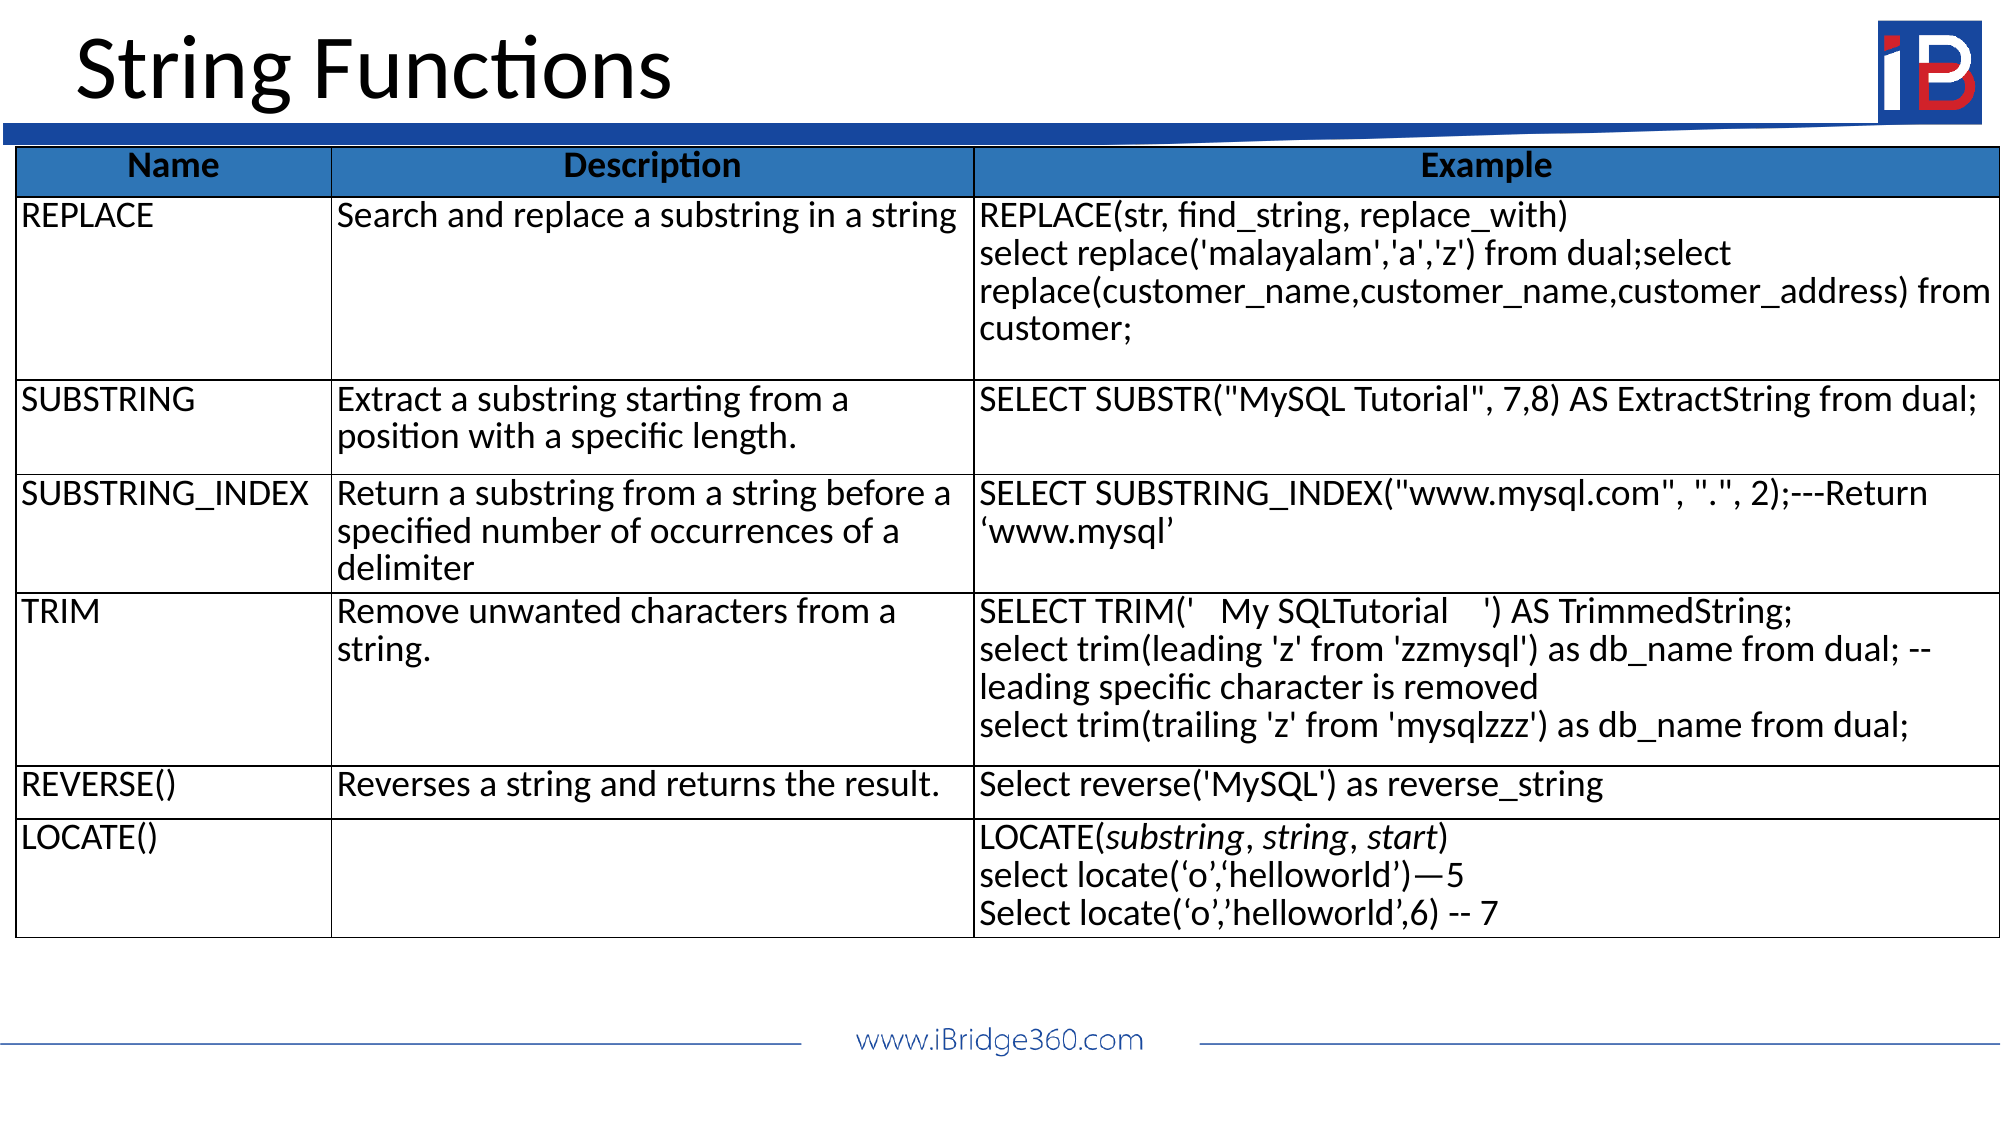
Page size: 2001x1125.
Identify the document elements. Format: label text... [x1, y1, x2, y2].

picture [0, 7, 1993, 145]
table_cell Return a substring from a string before a specified number of occurrences of a delimiter [332, 475, 973, 592]
table_cell SELECT SUBSTRING_INDEX("www.mysql.com", ".", 2);---Return ‘www.mysql’ [975, 475, 1999, 592]
table_header Name [17, 148, 331, 196]
picture [0, 1023, 2001, 1057]
table_cell Remove unwanted characters from a string. [332, 594, 973, 765]
table_cell SUBSTRING_INDEX [17, 475, 331, 592]
table_cell [332, 820, 973, 937]
table_cell REPLACE(str, find_string, replace_with) select replace('malayalam','a','z') from dual;select replace(customer_name,customer_name,customer_address) from customer; [975, 198, 1999, 379]
table_cell LOCATE() [17, 820, 331, 937]
table_cell SELECT TRIM(' My SQLTutorial ') AS TrimmedString; select trim(leading 'z' from 'zzmysql') as db_name from dual; --leading specific character is removed select trim(trailing 'z' from 'mysqlzzz') as db_name from dual; [975, 594, 1999, 765]
table_cell Select reverse('MySQL') as reverse_string [975, 767, 1999, 818]
table_cell SELECT SUBSTR("MySQL Tutorial", 7,8) AS ExtractString from dual; [975, 381, 1999, 474]
table_cell Extract a substring starting from a position with a specific length. [332, 381, 973, 474]
table_header Example [975, 148, 1999, 196]
table_cell Reverses a string and returns the result. [332, 767, 973, 818]
text_box String Functions [60, 0, 1071, 125]
table_cell LOCATE(substring, string, start) select locate(‘o’,‘helloworld’)—5 Select locate(‘o’,’helloworld’,6) -- 7 [975, 820, 1999, 937]
table_cell Search and replace a substring in a string [332, 198, 973, 379]
table_cell REPLACE [17, 198, 331, 379]
table_cell SUBSTRING [17, 381, 331, 474]
table_cell REVERSE() [17, 767, 331, 818]
table_cell TRIM [17, 594, 331, 765]
table_header Description [332, 148, 973, 196]
